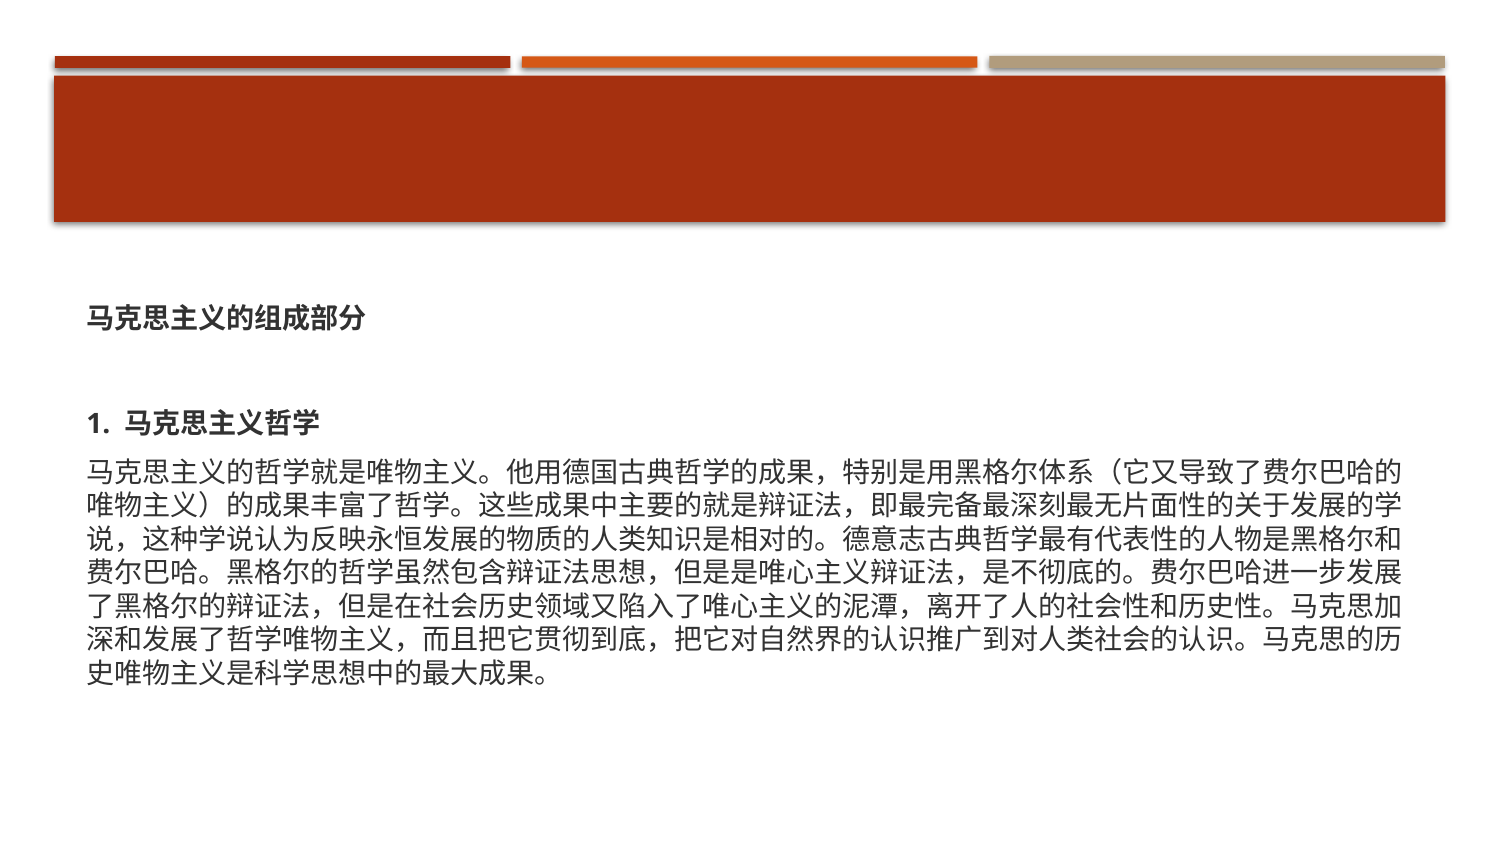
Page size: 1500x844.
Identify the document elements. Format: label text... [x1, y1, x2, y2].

list 马克思主义的组成部分 1. 马克思主义哲学 马克思主义的哲学就是唯物主义。他用德国古典哲学的成果，特别是用黑格尔体系（它又导致了费尔巴哈的唯物主义）的成果丰富了哲学。这些成果中主要的就是辩证法，即最完备最深刻最无片面性的关于发展的学说，这种学说认为反映永恒发展的物质的人类知识是相对的。德意志古典哲学最有代表性的人物是黑格尔和费尔巴哈。黑格尔的哲学虽然包含辩证法思想，但是是唯心主义辩证法，是不彻底的。费尔巴哈进一步发展了黑格尔的辩证法，但是在社会历史领域又陷入了唯心主义的泥潭，离开了人的社会性和历史性。马克思加深和发展了哲学唯物主义，而且把它贯彻到底，把它对自然界的认识推广到对人类社会的认识。马克思的历史唯物主义是科学思想中的最大成果。 [71, 268, 1429, 721]
